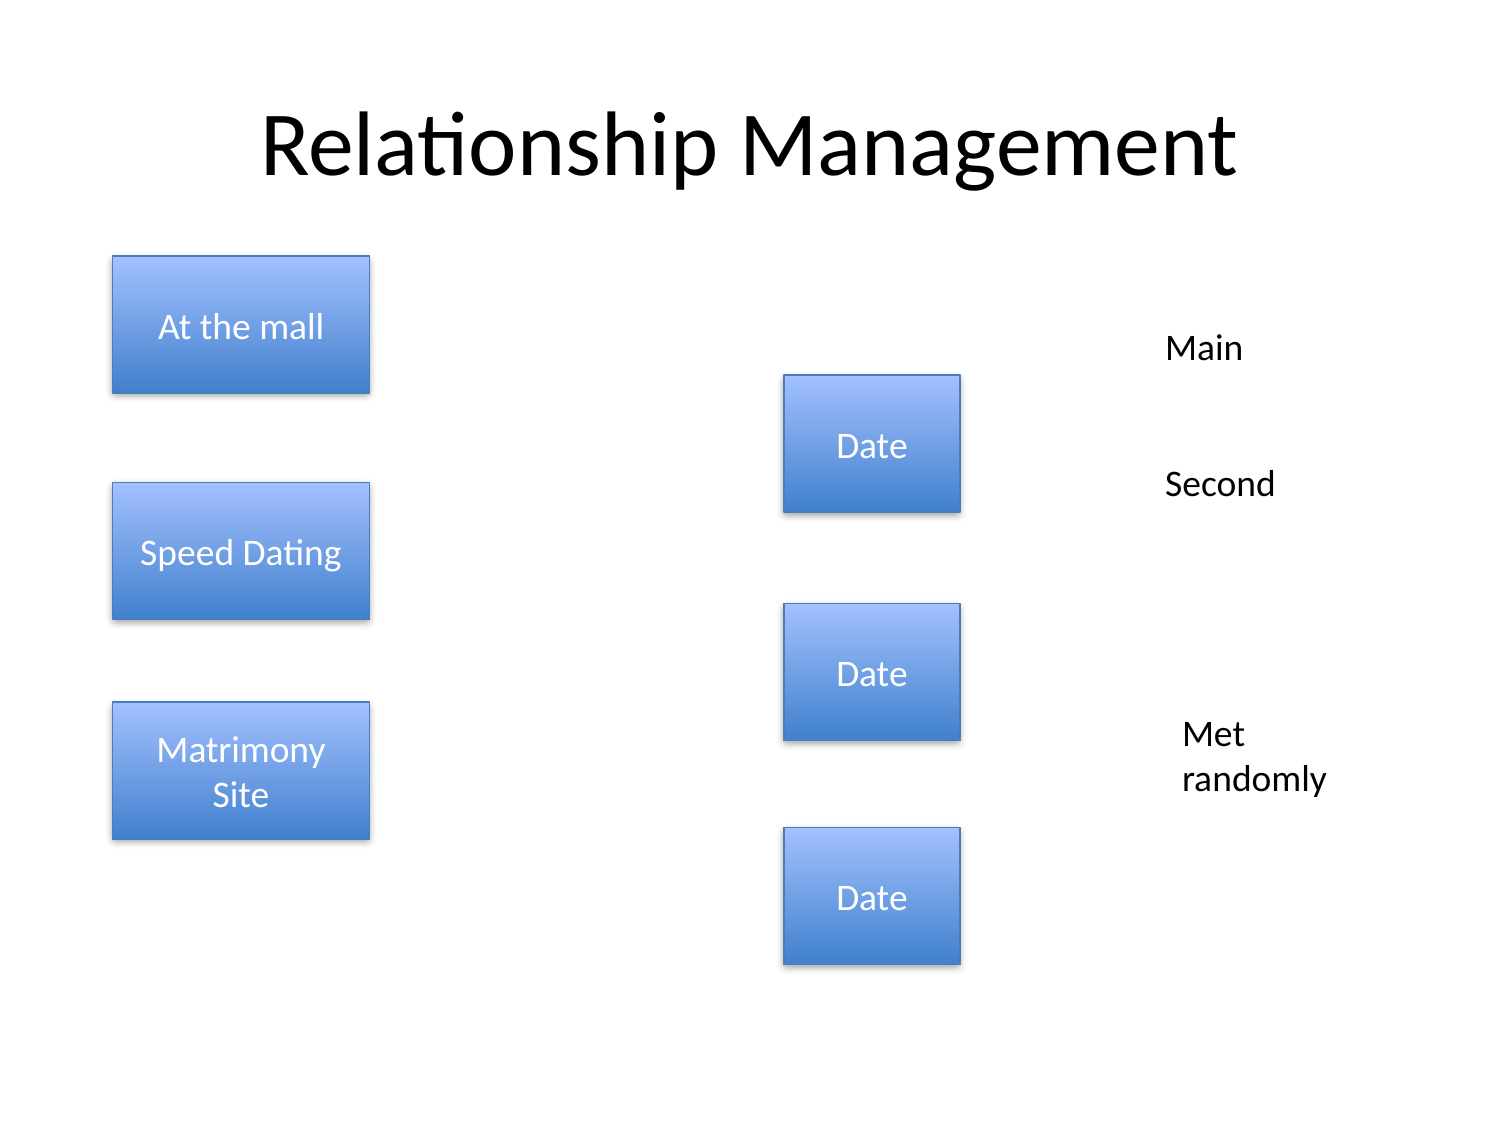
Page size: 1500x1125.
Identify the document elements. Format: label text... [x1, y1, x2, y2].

text_box Matrimony Site [112, 701, 370, 840]
text_box Met randomly [1167, 701, 1393, 807]
text_box Main [1150, 315, 1361, 376]
text_box Date [783, 827, 961, 965]
title Relationship Management [75, 45, 1425, 233]
text_box Speed Dating [112, 482, 370, 620]
text_box At the mall [112, 255, 370, 394]
text_box Date [783, 603, 961, 741]
text_box Date [783, 374, 961, 513]
text_box Second [1150, 452, 1361, 512]
